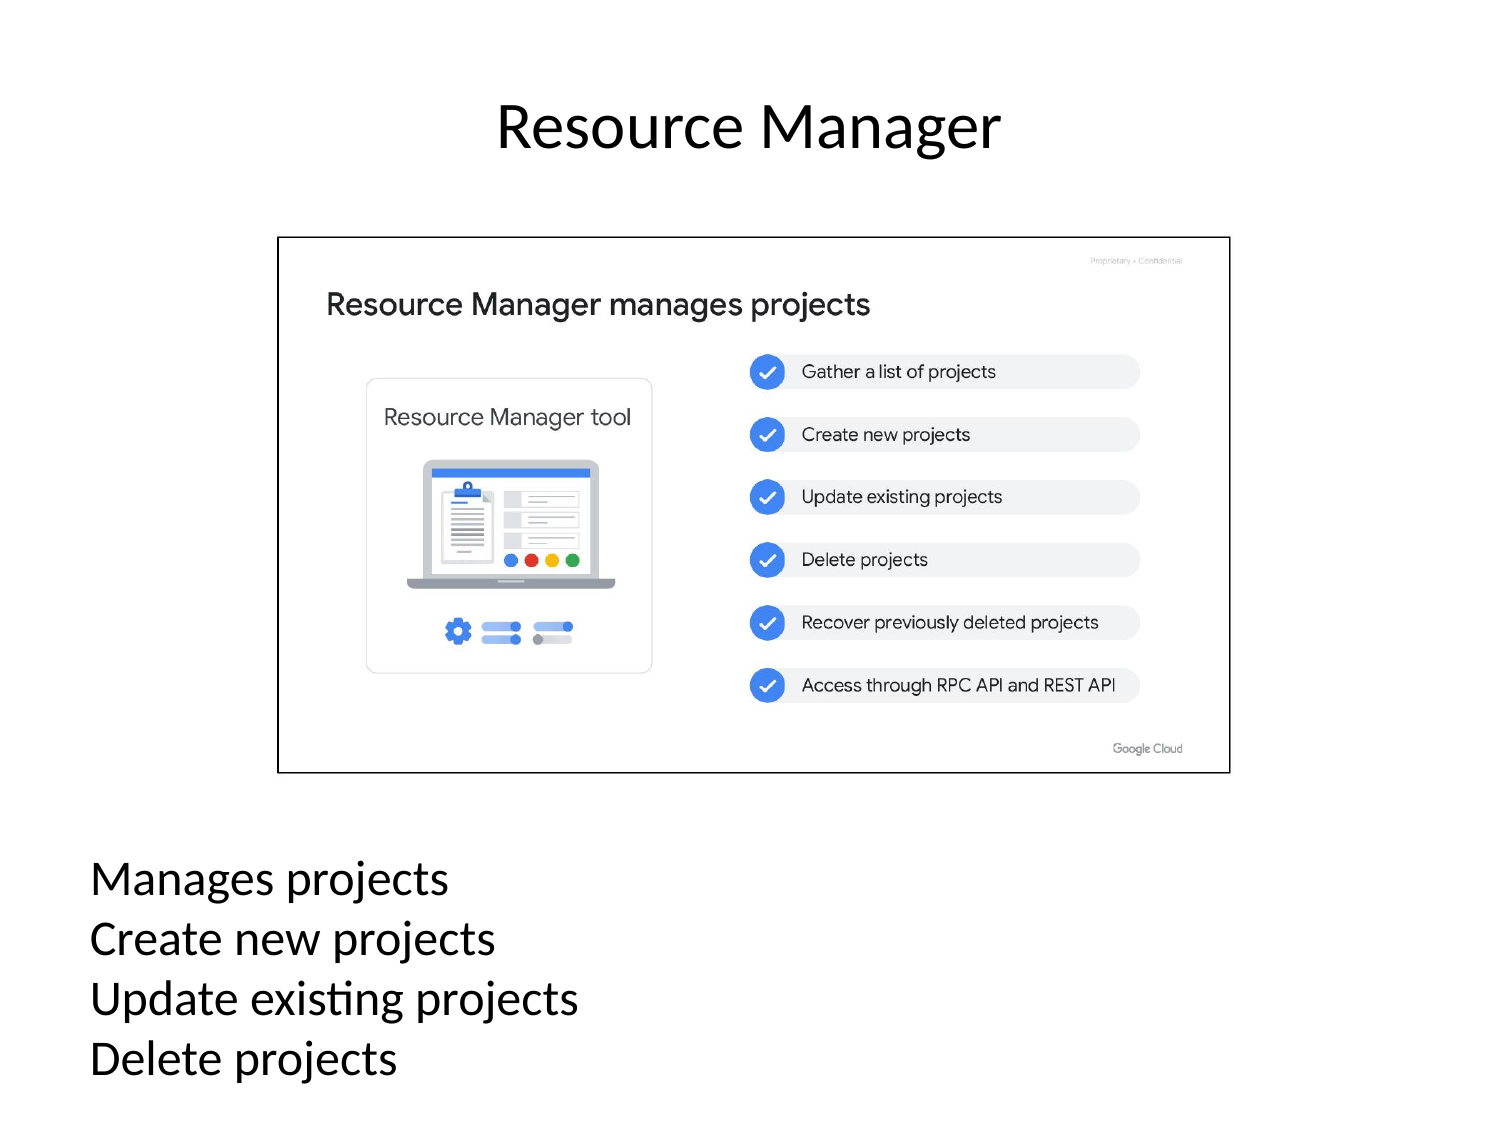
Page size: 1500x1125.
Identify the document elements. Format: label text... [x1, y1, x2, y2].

text_box Resource Manager [481, 74, 1019, 170]
picture [247, 194, 1253, 794]
text_box Manages projects Create new projects Update existing projects Delete projects [74, 793, 1425, 1094]
